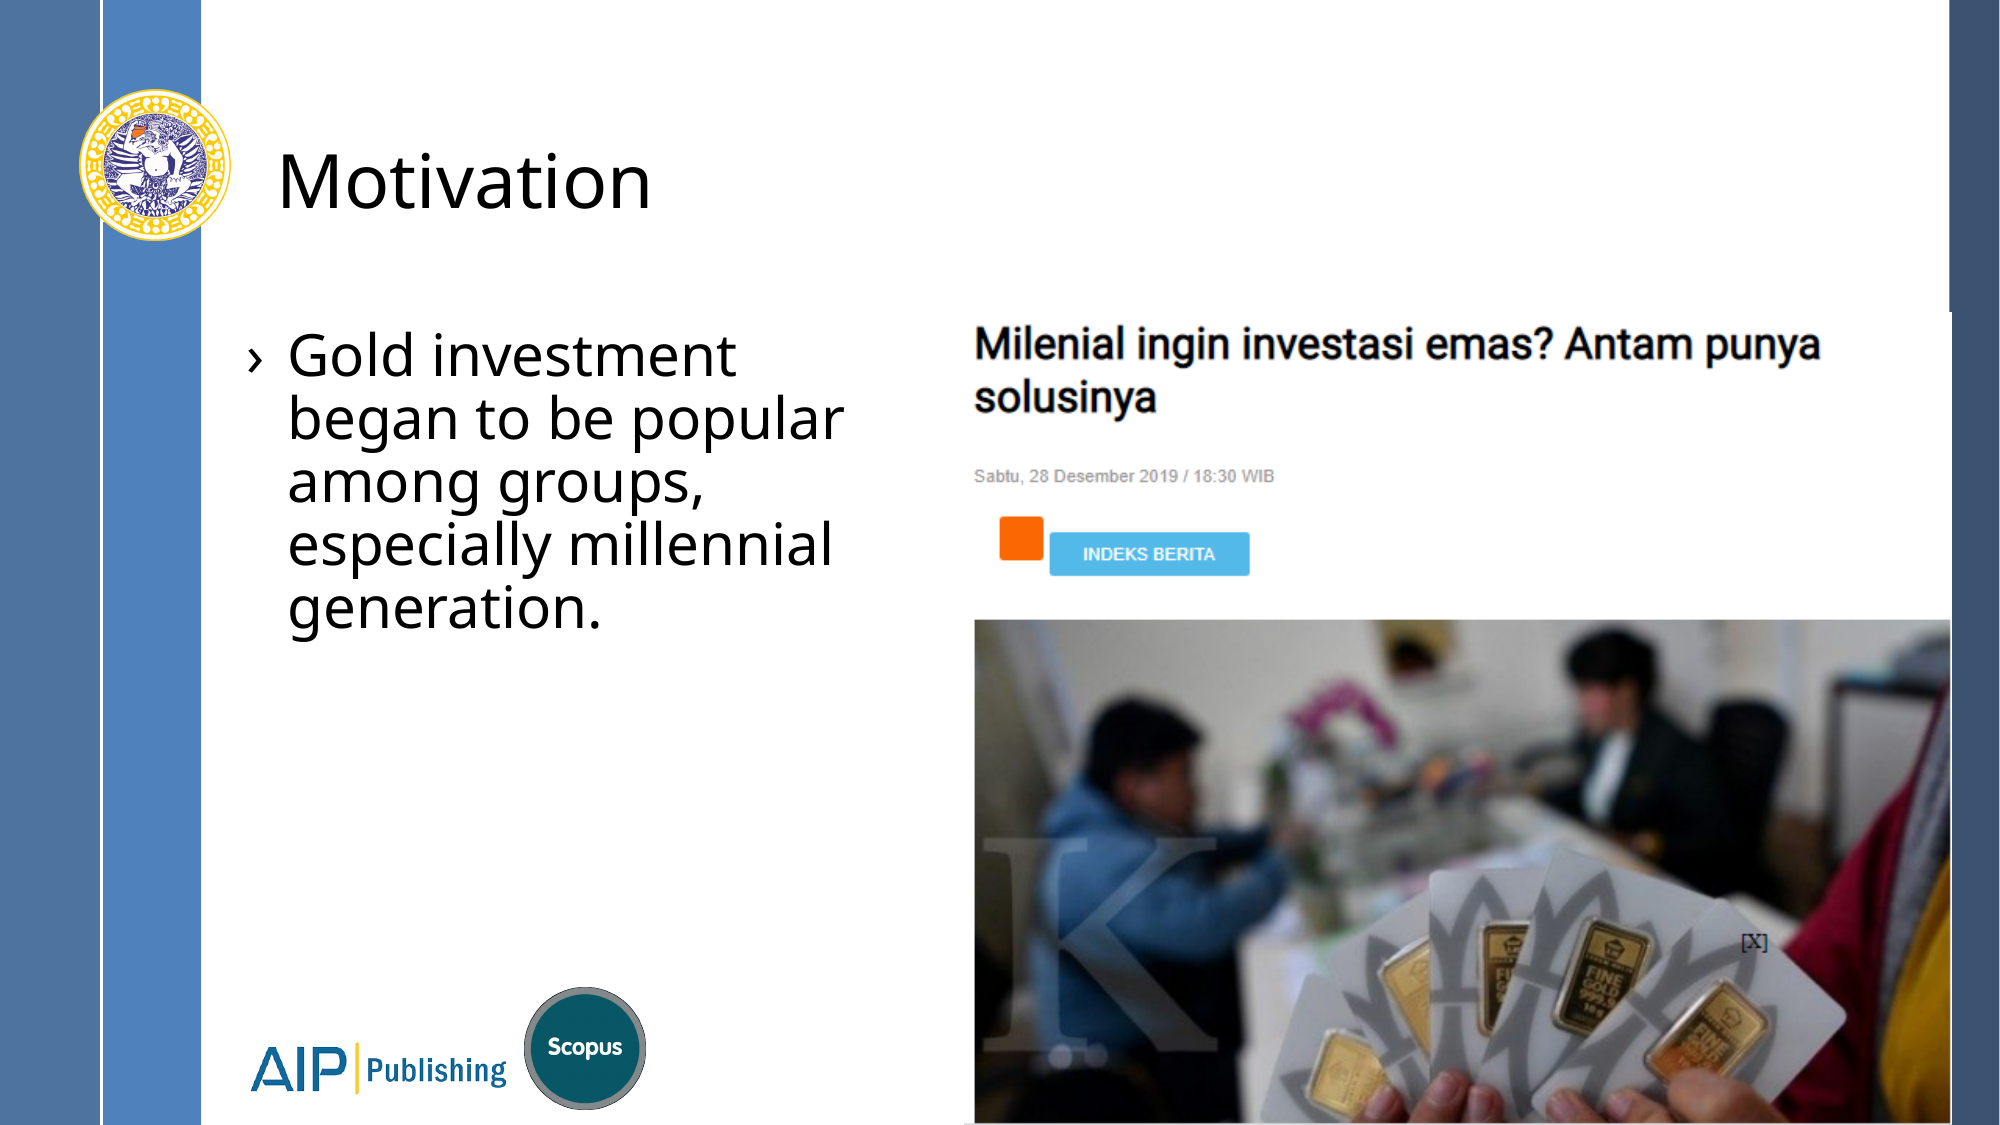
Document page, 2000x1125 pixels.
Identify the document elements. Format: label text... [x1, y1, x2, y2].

title Motivation [261, 29, 1867, 233]
list Gold investment began to be popular among groups, especially millennial generation. [231, 318, 876, 1069]
picture [79, 89, 231, 241]
picture [964, 312, 1952, 1125]
picture [237, 1069, 646, 1121]
